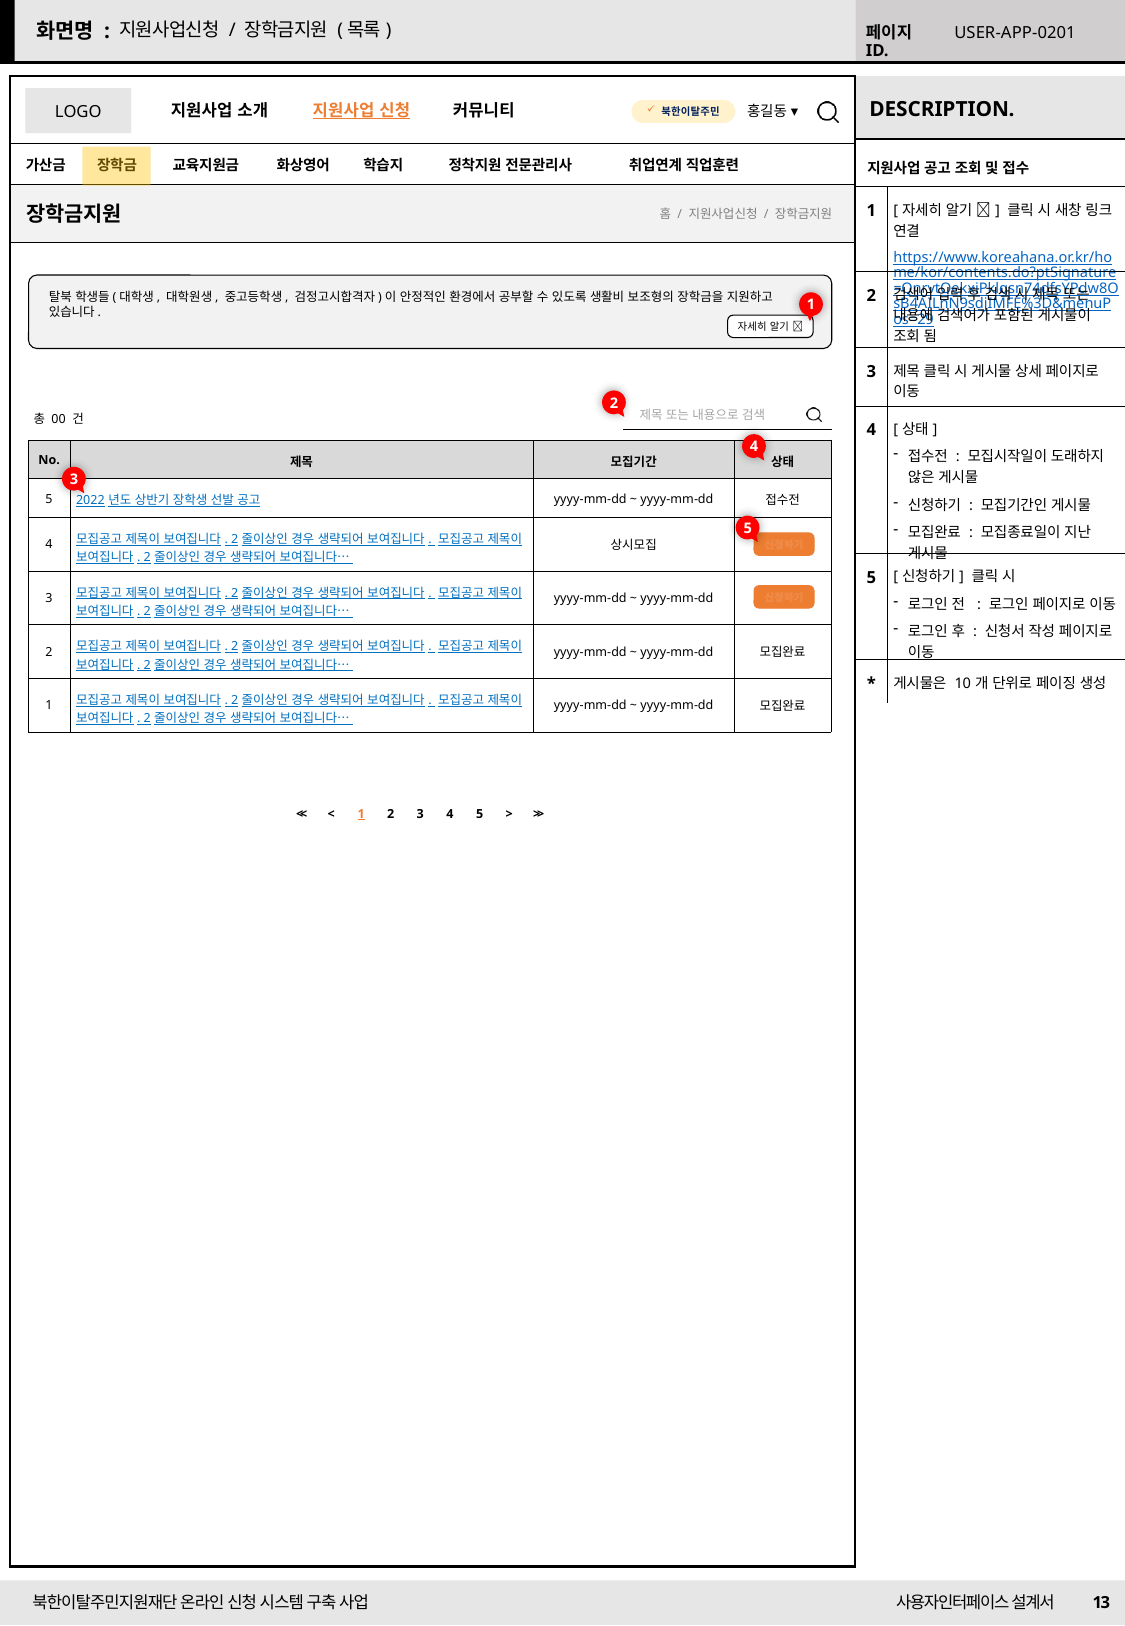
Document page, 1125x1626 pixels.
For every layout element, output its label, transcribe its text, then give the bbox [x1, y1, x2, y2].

table_header 2 [378, 800, 403, 828]
table_header No. [29, 441, 70, 478]
table_cell 모집공고 제목이 보여집니다. 2줄이상인 경우 생략되어 보여집니다. 모집공고 제목이 보여집니다. 2줄이상인 경우 생략되어 보여집니다… [71, 625, 533, 678]
list 홈 / 지원사업신청 / 장학금지원 [513, 200, 839, 230]
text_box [28, 399, 832, 434]
text_box [81, 146, 152, 187]
slide_number 13 [1077, 1584, 1125, 1620]
table_cell 모집완료 [735, 679, 831, 732]
text_box 2 [602, 390, 626, 399]
table_cell 모집공고 제목이 보여집니다. 2줄이상인 경우 생략되어 보여집니다. 모집공고 제목이 보여집니다. 2줄이상인 경우 생략되어 보여집니다… [71, 679, 533, 732]
table_cell 1 [29, 679, 70, 732]
list 지원사업신청 / 장학금지원 (목록) [113, 13, 839, 49]
table_header 3 [408, 800, 433, 828]
table_header 5 [467, 800, 492, 828]
table_header < [319, 800, 344, 828]
table_cell yyyy-mm-dd ~ yyyy-mm-dd [534, 479, 734, 517]
table_header 모집기간 [534, 441, 734, 478]
table_cell 모집완료 [735, 625, 831, 678]
table_cell [자세히 알기 ] 클릭 시 새창 링크 연결 https://www.koreahana.or.kr/home/kor/contents.do?ptSignature=QnrvtOekxiPklgsn74dfsYPdw8OsB4AILnN9sdjIMFE%3D&menuPos=29 [888, 187, 1125, 271]
table_cell 상시모집 [534, 518, 734, 571]
table_cell 검색어 입력 후 검색 시 제목 또는 내용에 검색어가 포함된 게시물이 조회 됨 [888, 272, 1125, 347]
table_cell 3 [855, 348, 887, 406]
text_box 3 [61, 466, 86, 494]
table_header 1 [348, 800, 374, 828]
list USER-APP-0201 [948, 16, 1125, 48]
list 장학금지원 [20, 196, 380, 235]
table_cell 모집완료 [735, 572, 831, 624]
table_cell 제목 클릭 시 게시물 상세 페이지로 이동 [888, 348, 1125, 406]
table_cell yyyy-mm-dd ~ yyyy-mm-dd [534, 572, 734, 624]
table_cell 2 [855, 272, 887, 347]
table_header 상태 [735, 441, 831, 478]
text_box 신청하기 [752, 584, 816, 610]
table_cell 모집공고 제목이 보여집니다. 2줄이상인 경우 생략되어 보여집니다. 모집공고 제목이 보여집니다. 2줄이상인 경우 생략되어 보여집니다… [71, 518, 533, 571]
table_cell 접수전 [735, 479, 831, 517]
table_cell 5 [855, 554, 887, 659]
table_cell 5 [29, 479, 70, 517]
table_cell * [855, 660, 887, 703]
table_header << [289, 800, 315, 828]
table_cell [735, 518, 831, 571]
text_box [28, 275, 832, 350]
table_cell 4 [29, 518, 70, 571]
text_box 신청하기 [752, 531, 816, 557]
table_cell [신청하기] 클릭 시 로그인 전 : 로그인 페이지로 이동 로그인 후 : 신청서 작성 페이지로 이동 [888, 554, 1125, 659]
table_cell 모집공고 제목이 보여집니다. 2줄이상인 경우 생략되어 보여집니다. 모집공고 제목이 보여집니다. 2줄이상인 경우 생략되어 보여집니다… [71, 572, 533, 624]
text_box 5 [735, 515, 760, 543]
text_box 5 [735, 533, 753, 544]
table_cell [상태] 접수전 : 모집시작일이 도래하지 않은 게시물 신청하기 : 모집기간인 게시물 모집완료 : 모집종료일이 지난 게시물 [888, 407, 1125, 553]
table_header 4 [437, 800, 463, 828]
table_cell 게시물은 10개 단위로 페이징 생성 [888, 660, 1125, 703]
picture [817, 101, 839, 123]
table_cell 1 [855, 187, 887, 271]
table_cell 4 [855, 407, 887, 553]
table_cell 2 [29, 625, 70, 678]
table_header 지원사업 공고 조회 및 접수 [855, 145, 1125, 186]
table_cell yyyy-mm-dd ~ yyyy-mm-dd [534, 625, 734, 678]
table_header >> [526, 800, 552, 828]
table_header > [496, 800, 522, 828]
table_cell yyyy-mm-dd ~ yyyy-mm-dd [534, 679, 734, 732]
table_cell 3 [29, 572, 70, 624]
table_header 제목 [71, 441, 533, 478]
table_cell 2022년도 상반기 장학생 선발 공고 [71, 479, 533, 517]
text_box 4 [742, 434, 766, 461]
